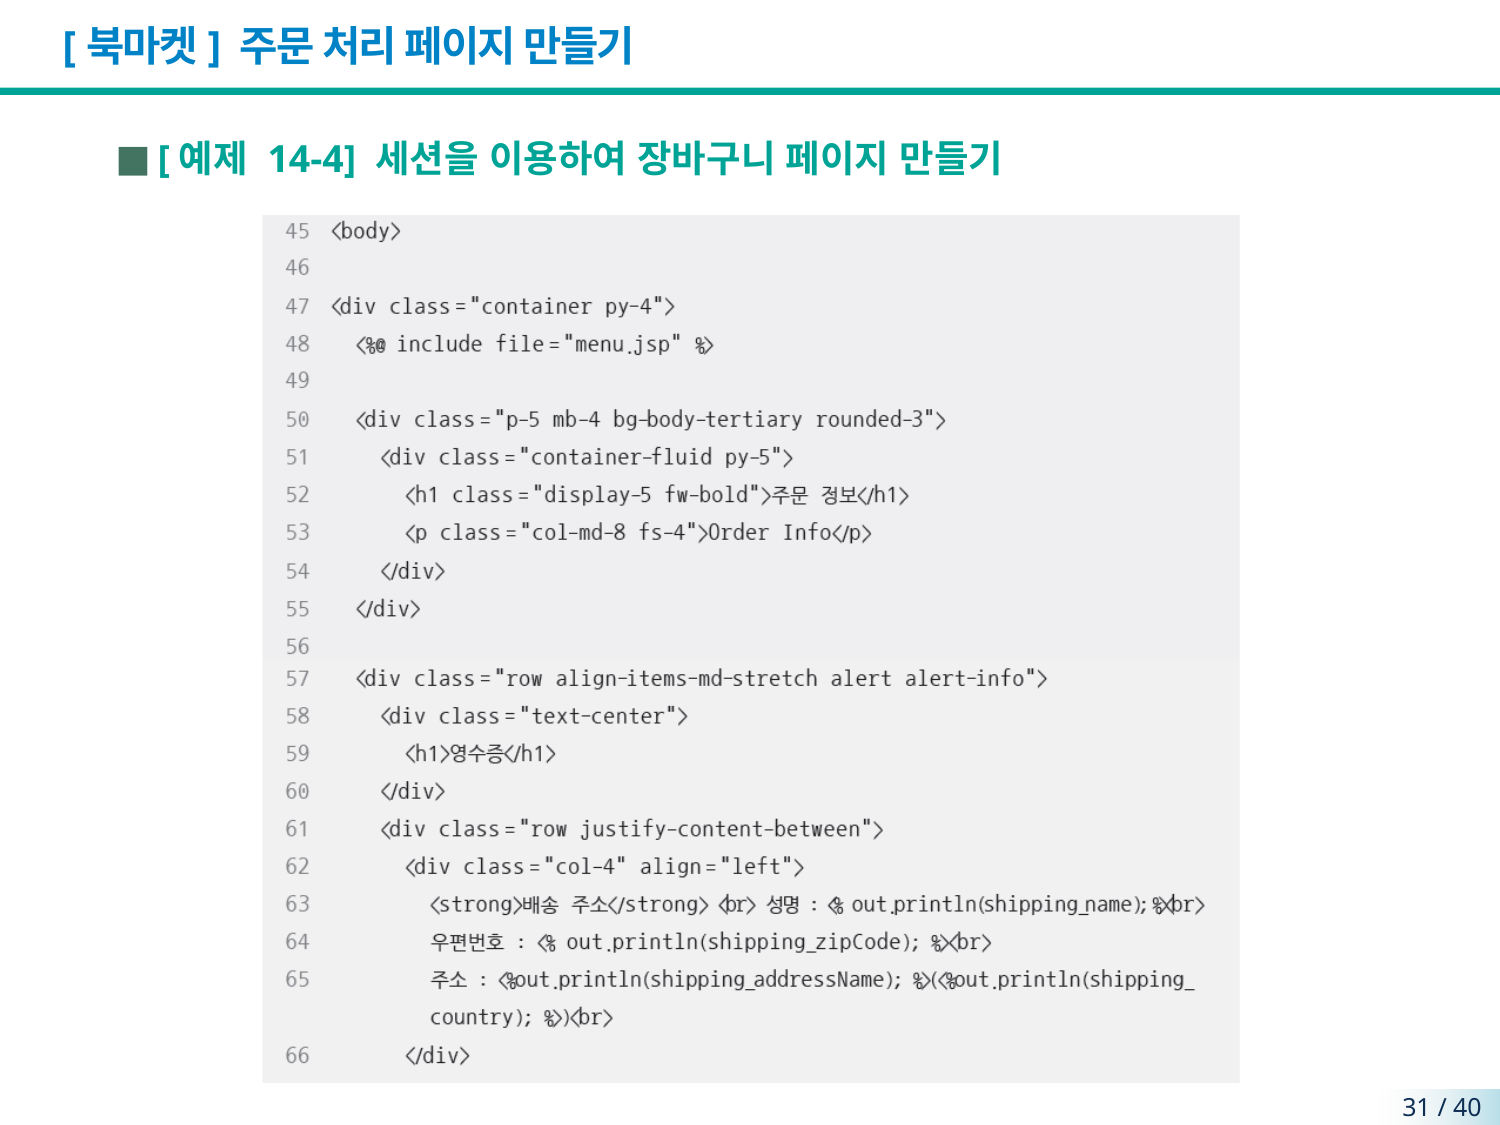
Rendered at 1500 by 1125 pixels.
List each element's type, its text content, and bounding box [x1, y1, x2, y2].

title [북마켓] 주문 처리 페이지 만들기 [47, 5, 1325, 84]
list [예제 14-4] 세션을 이용하여 장바구니 페이지 만들기 [100, 127, 1459, 1050]
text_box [258, 215, 1241, 1083]
